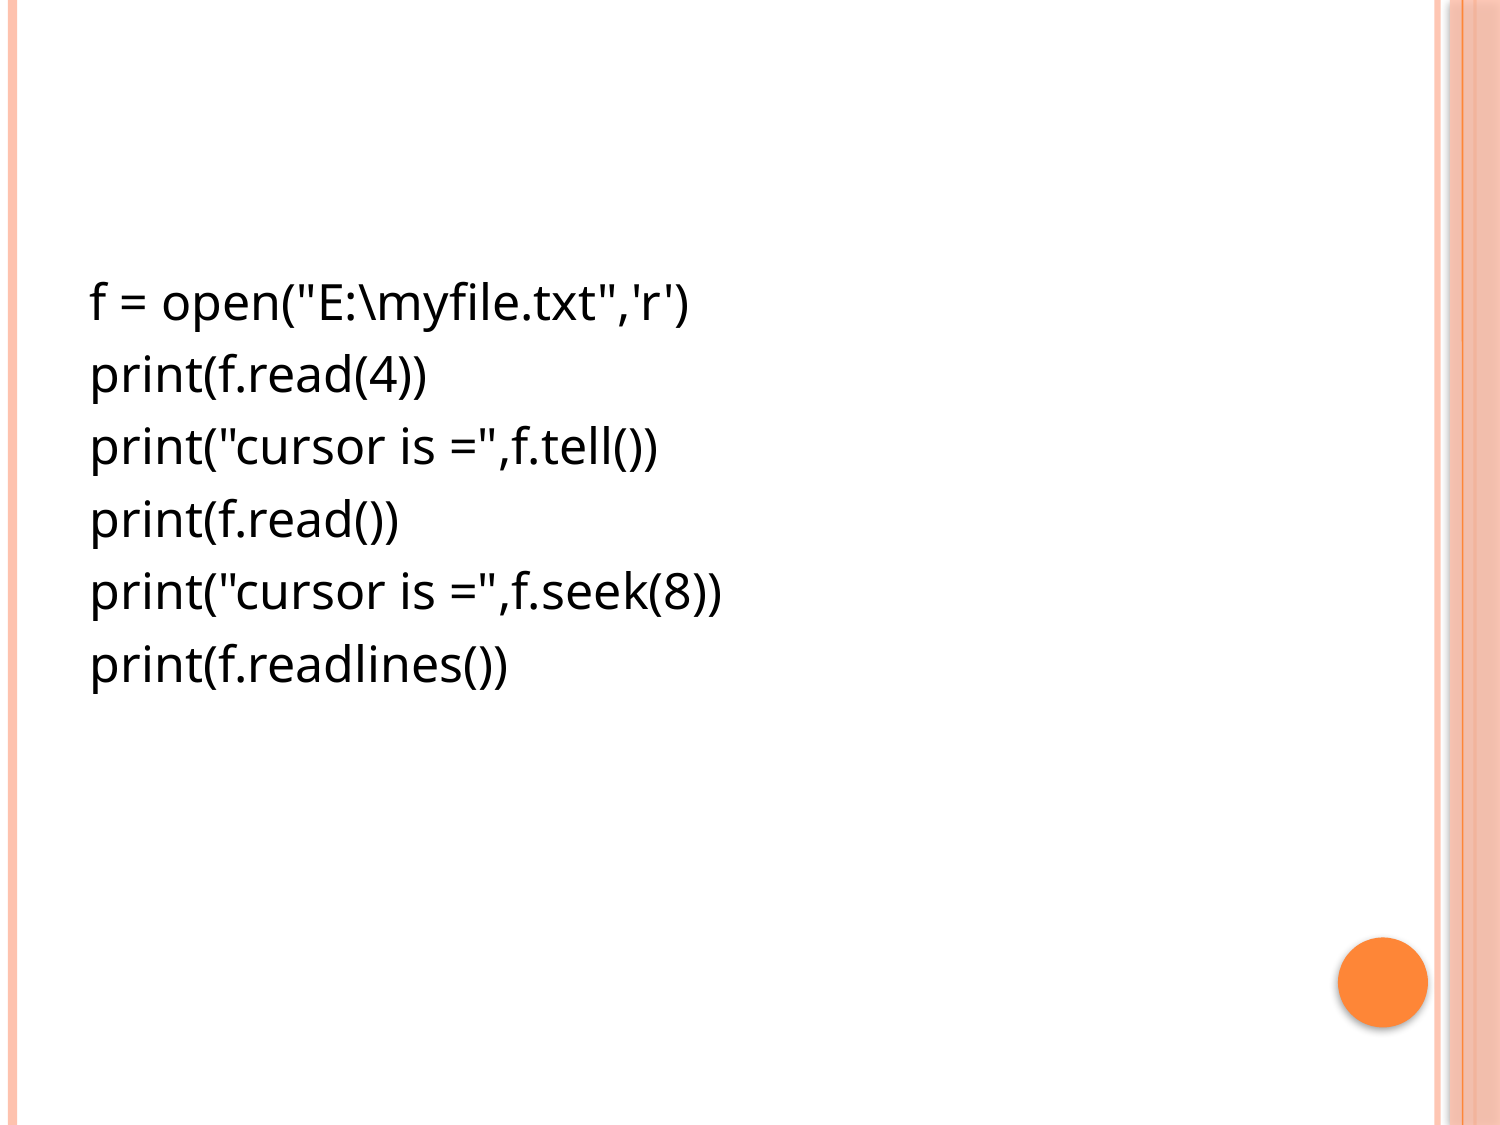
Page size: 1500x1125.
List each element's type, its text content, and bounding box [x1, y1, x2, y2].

list f = open("E:\myfile.txt",'r') print(f.read(4)) print("cursor is =",f.tell()) print(f.read()) print("cursor is =",f.seek(8)) print(f.readlines()) [75, 262, 1300, 1062]
